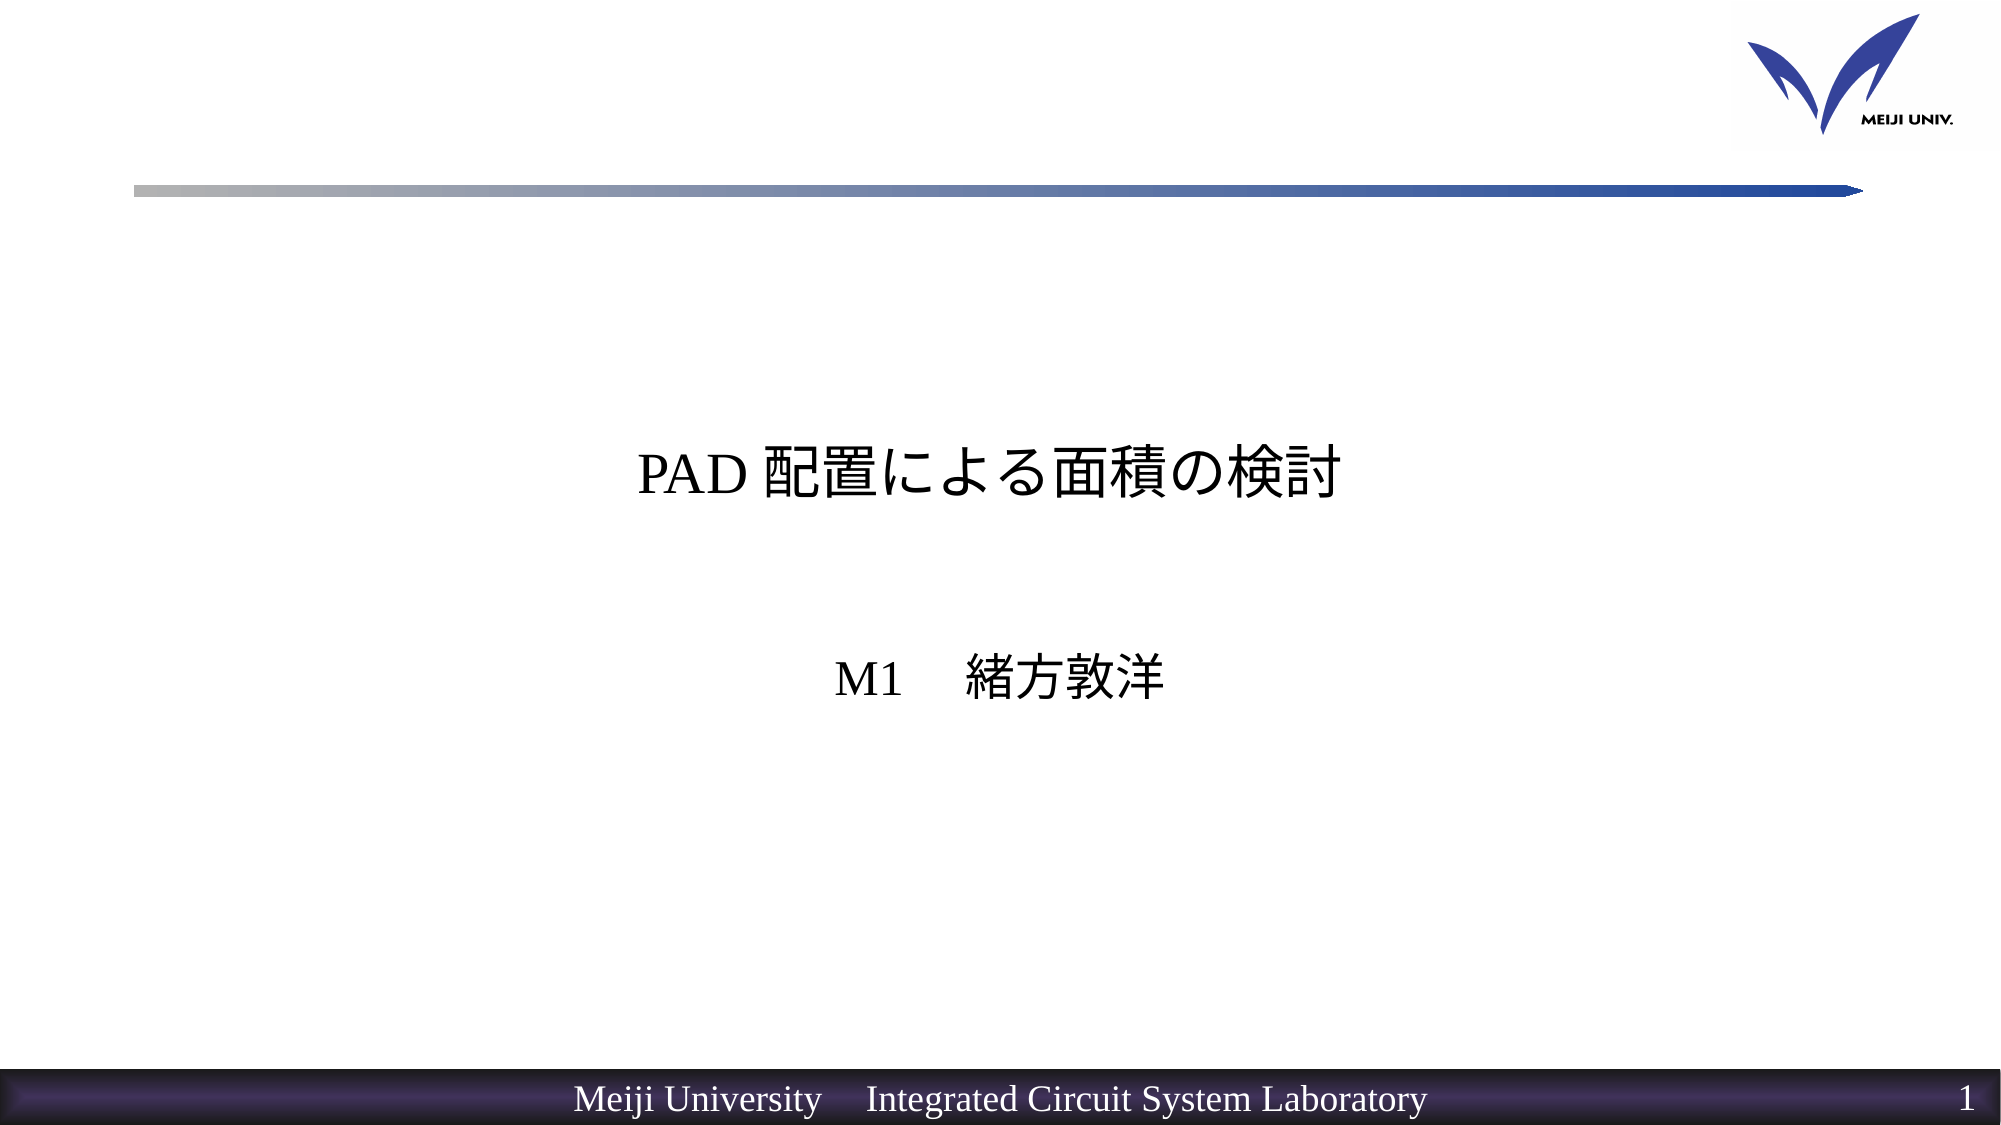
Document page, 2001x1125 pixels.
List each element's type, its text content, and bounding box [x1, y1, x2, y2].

picture [1731, 1, 2000, 151]
title PAD配置による面積の検討 [69, 349, 1910, 591]
subtitle M1 緒方敦洋 [300, 637, 1700, 925]
